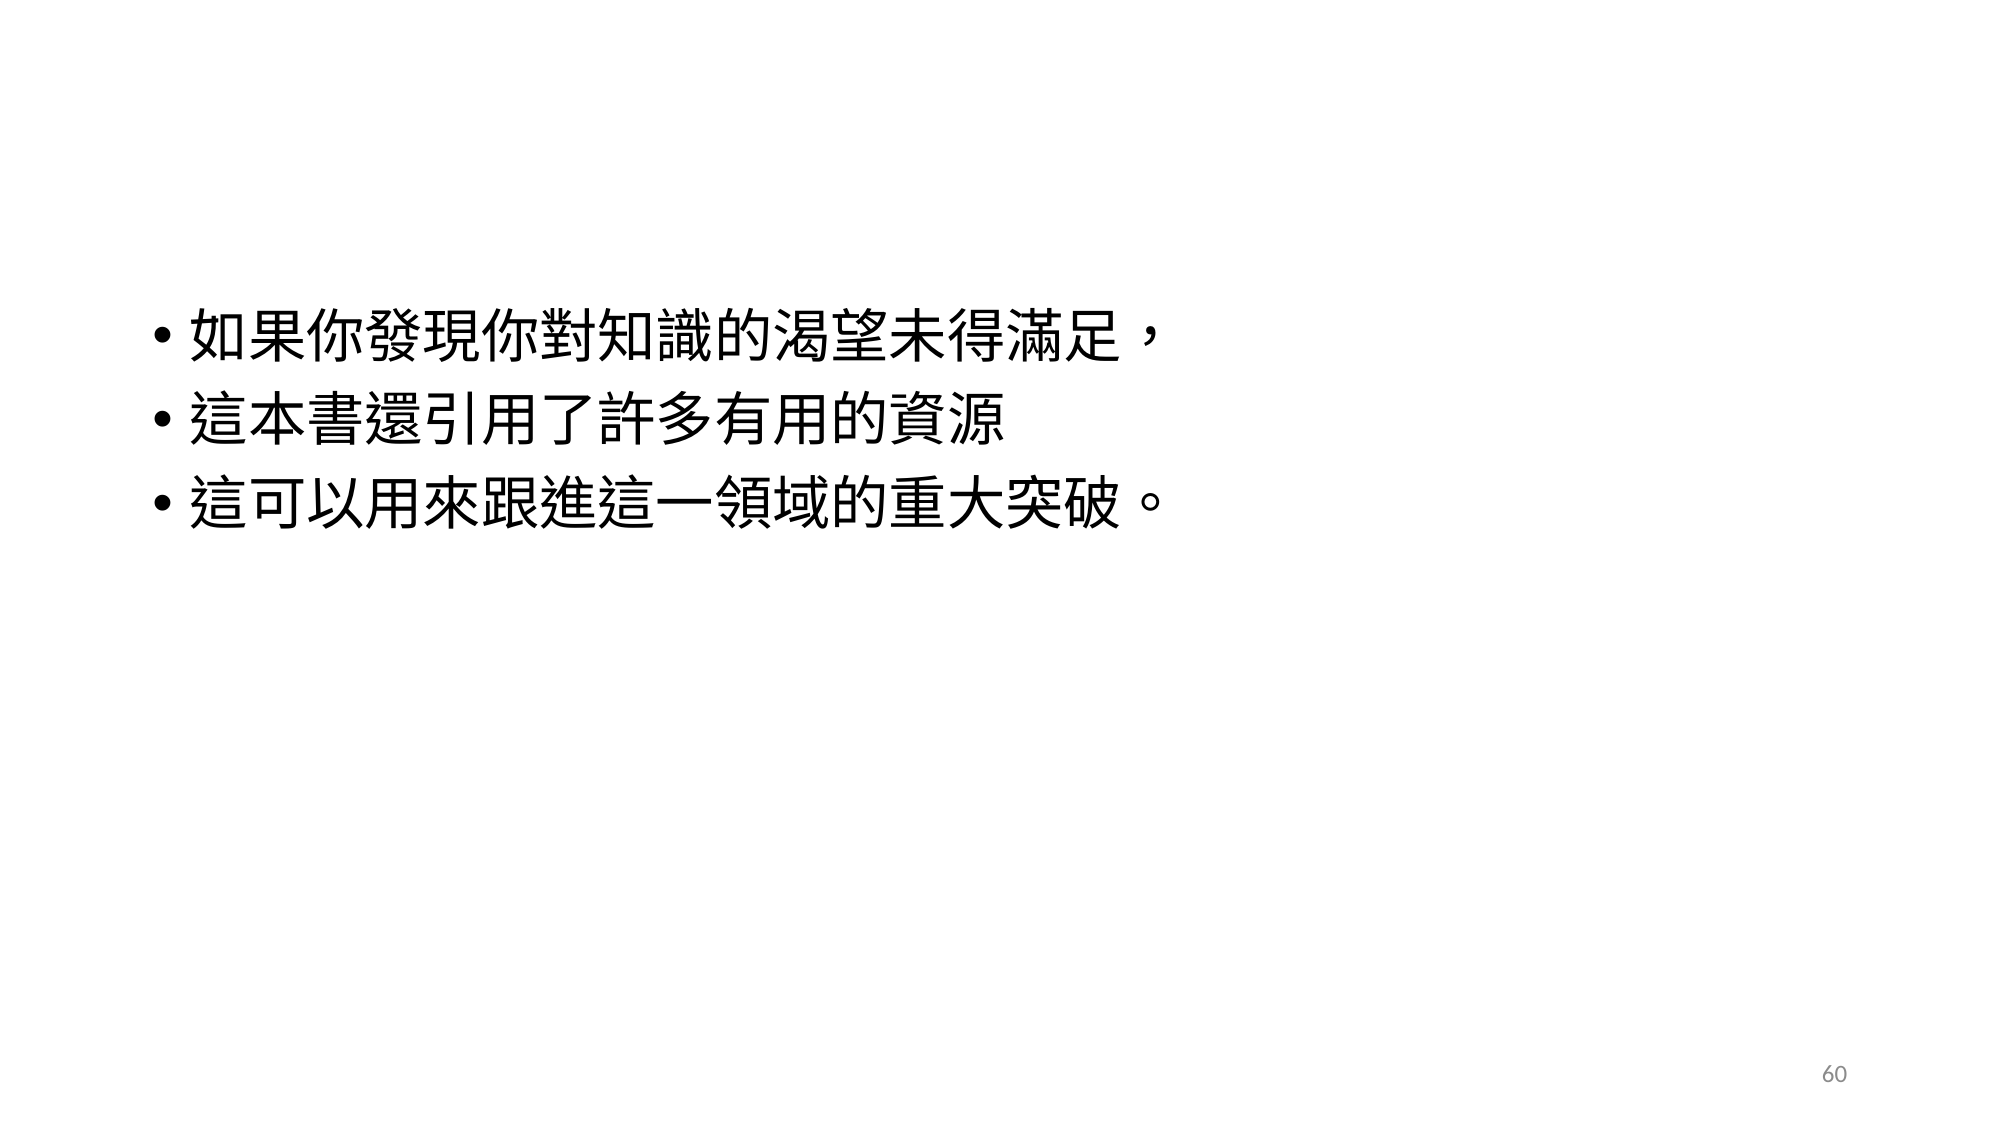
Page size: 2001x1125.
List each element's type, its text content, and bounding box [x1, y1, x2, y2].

list 如果你發現你對知識的渴望未得滿足， 這本書還引用了許多有用的資源 這可以用來跟進這一領域的重大突破。 [137, 299, 1863, 1014]
slide_number 60 [1412, 1042, 1863, 1103]
